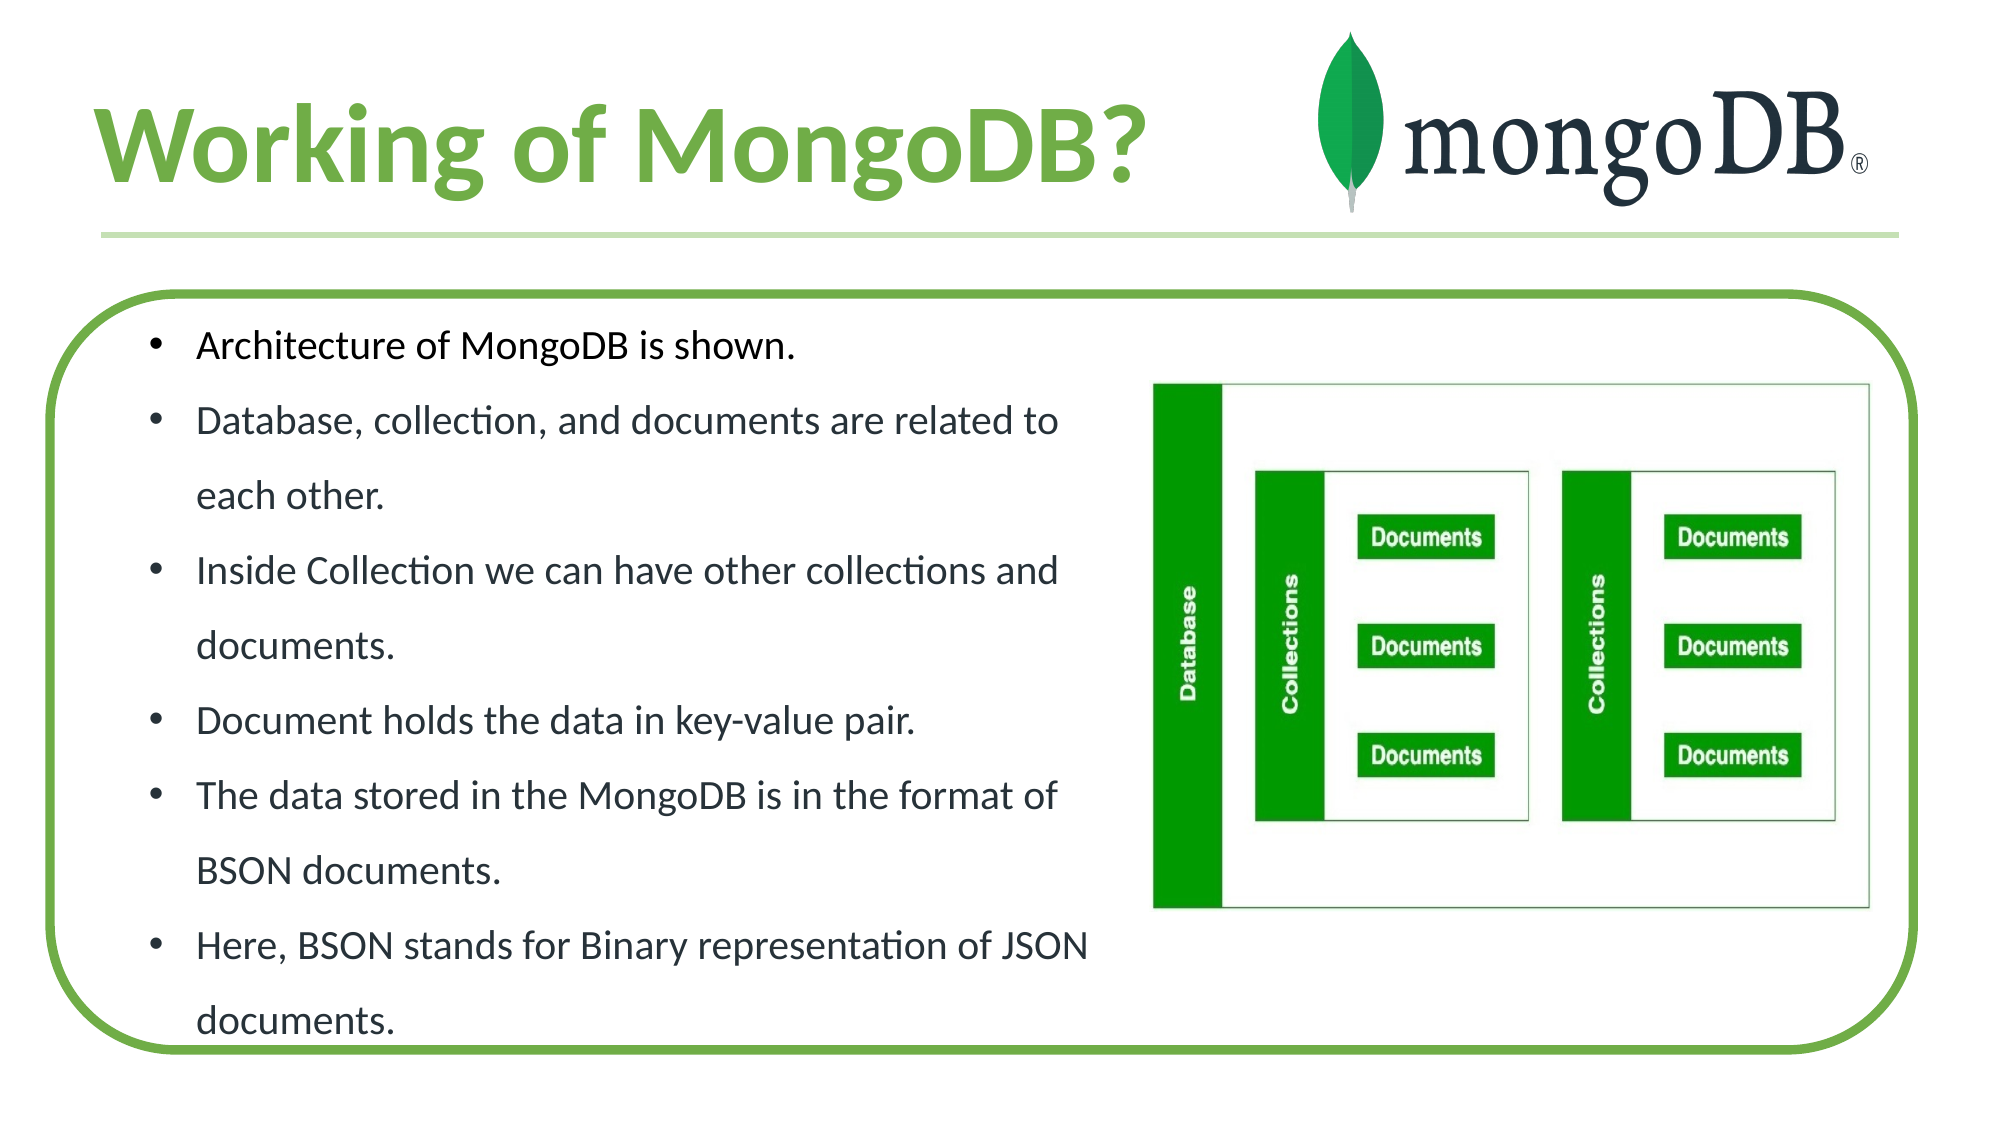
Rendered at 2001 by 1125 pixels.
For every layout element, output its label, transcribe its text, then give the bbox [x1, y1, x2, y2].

text_box Architecture of MongoDB is shown. Database, collection, and documents are related to each other. Inside Collection we can have other collections and documents. Document holds the data in key-value pair. The data stored in the MongoDB is in the format of BSON documents. Here, BSON stands for Binary representation of JSON documents. [134, 285, 1108, 1051]
text_box [48, 300, 134, 1044]
picture [1315, 28, 1871, 215]
text_box [1108, 293, 1915, 1051]
text_box Working of MongoDB? [78, 62, 1250, 213]
picture [1148, 378, 1873, 912]
